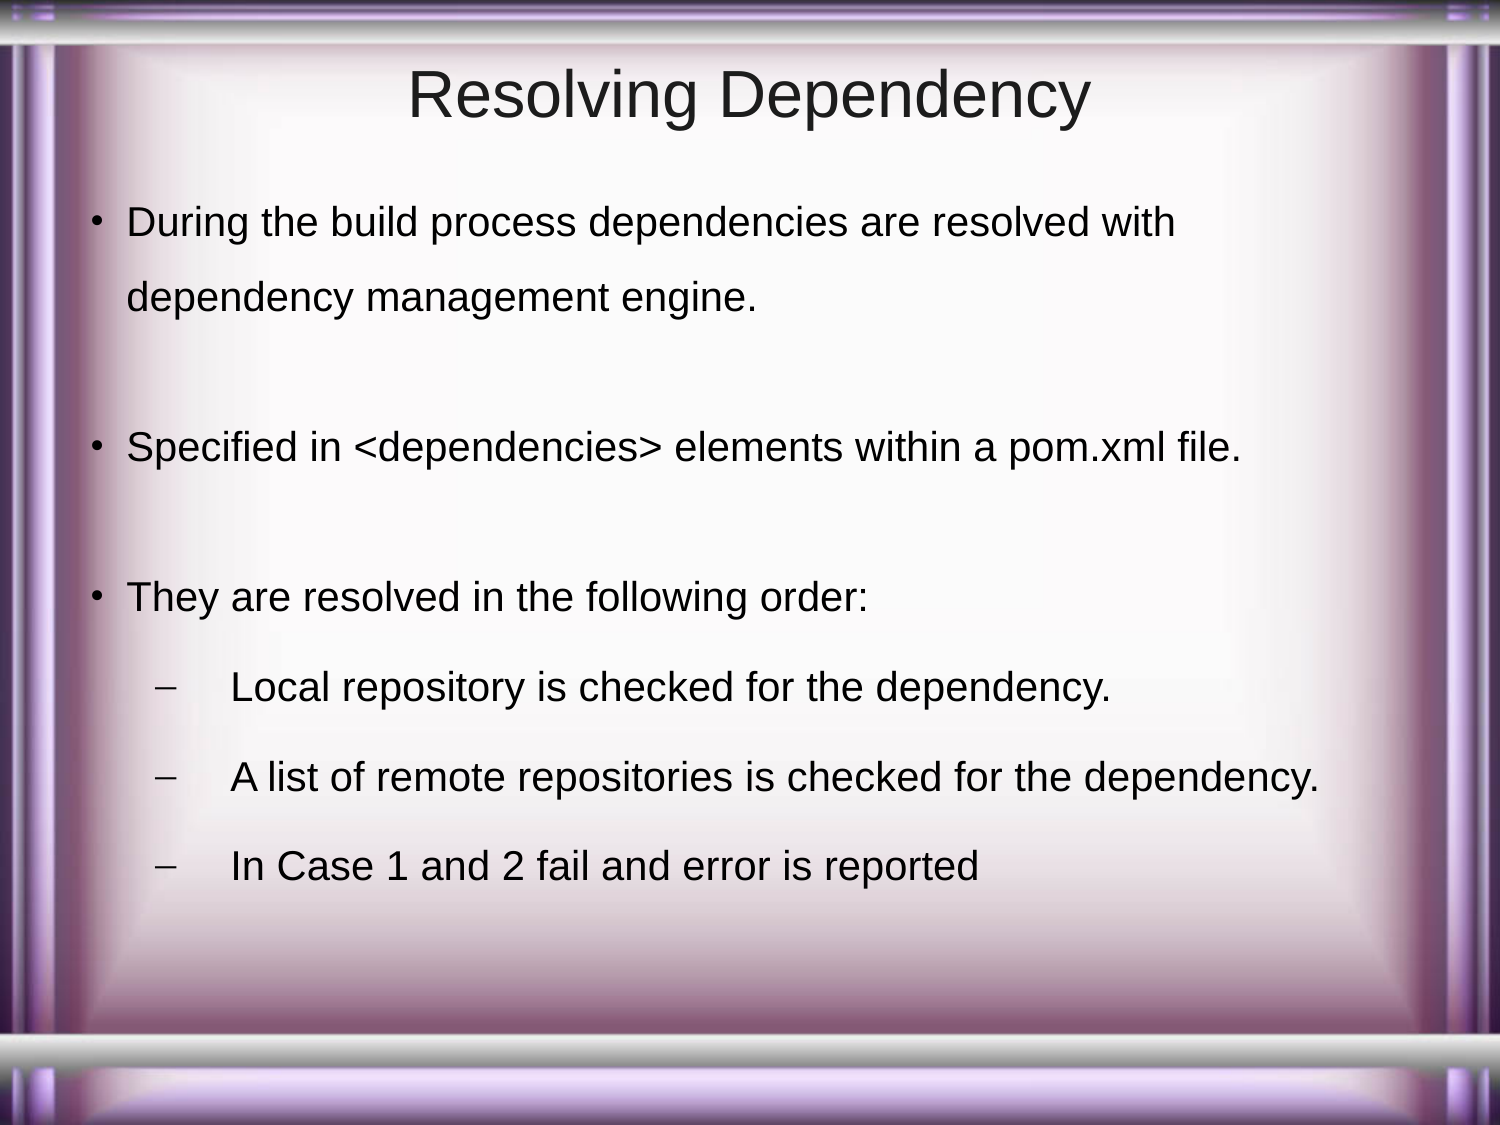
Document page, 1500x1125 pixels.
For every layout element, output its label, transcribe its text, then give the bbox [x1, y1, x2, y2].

title Resolving Dependency [75, 43, 1425, 139]
list During the build process dependencies are resolved with dependency management engine. Specified in <dependencies> elements within a pom.xml file. They are resolved in the following order: Local repository is checked for the dependency. A list of remote repositories is checked for the dependency. In Case 1 and 2 fail and error is reported [75, 162, 1425, 1005]
picture [0, 0, 1500, 1125]
